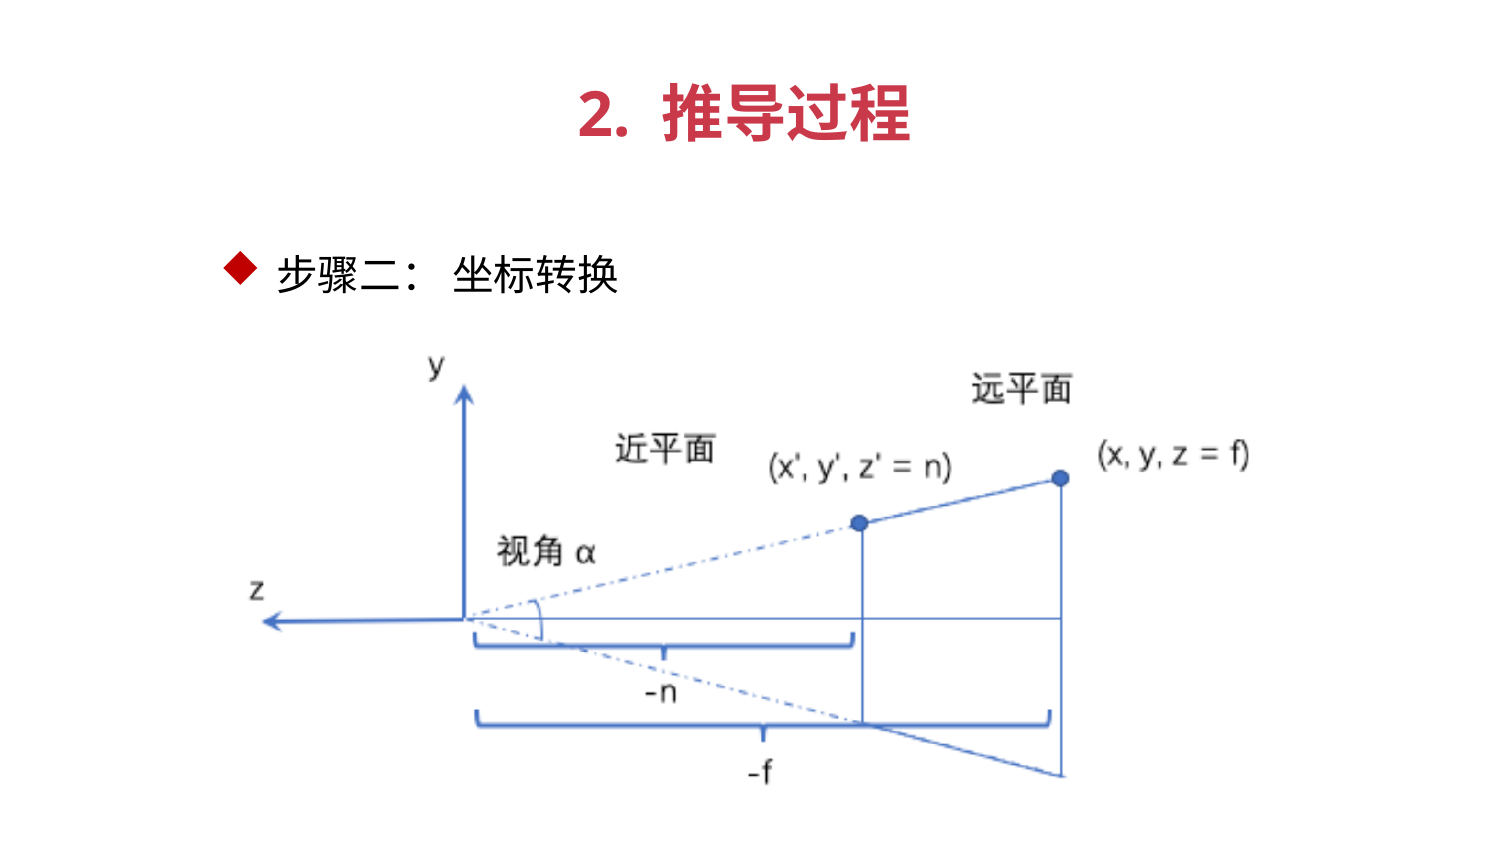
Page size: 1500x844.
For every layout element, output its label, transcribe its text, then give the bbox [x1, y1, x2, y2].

picture [219, 315, 1281, 822]
text_box 2. 推导过程 [562, 66, 927, 157]
text_box 步骤二： 坐标转换 [137, 237, 1488, 309]
